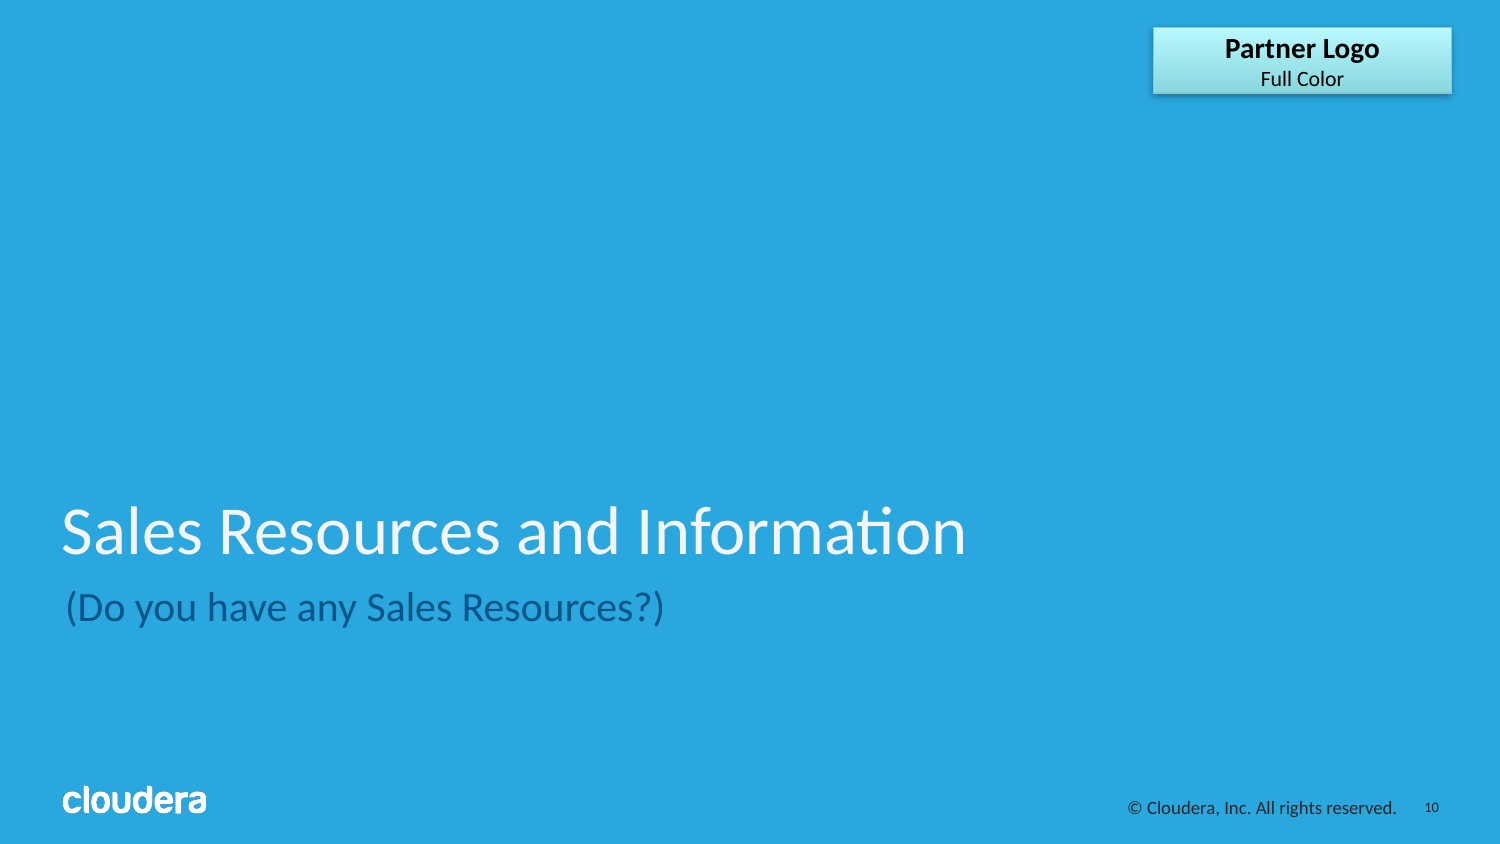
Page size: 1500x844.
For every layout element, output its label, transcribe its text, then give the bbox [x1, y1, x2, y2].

text_box Partner Logo Full Color [1153, 27, 1452, 94]
title Sales Resources and Information [50, 269, 1063, 574]
subtitle (Do you have any Sales Resources?) [53, 573, 1063, 651]
